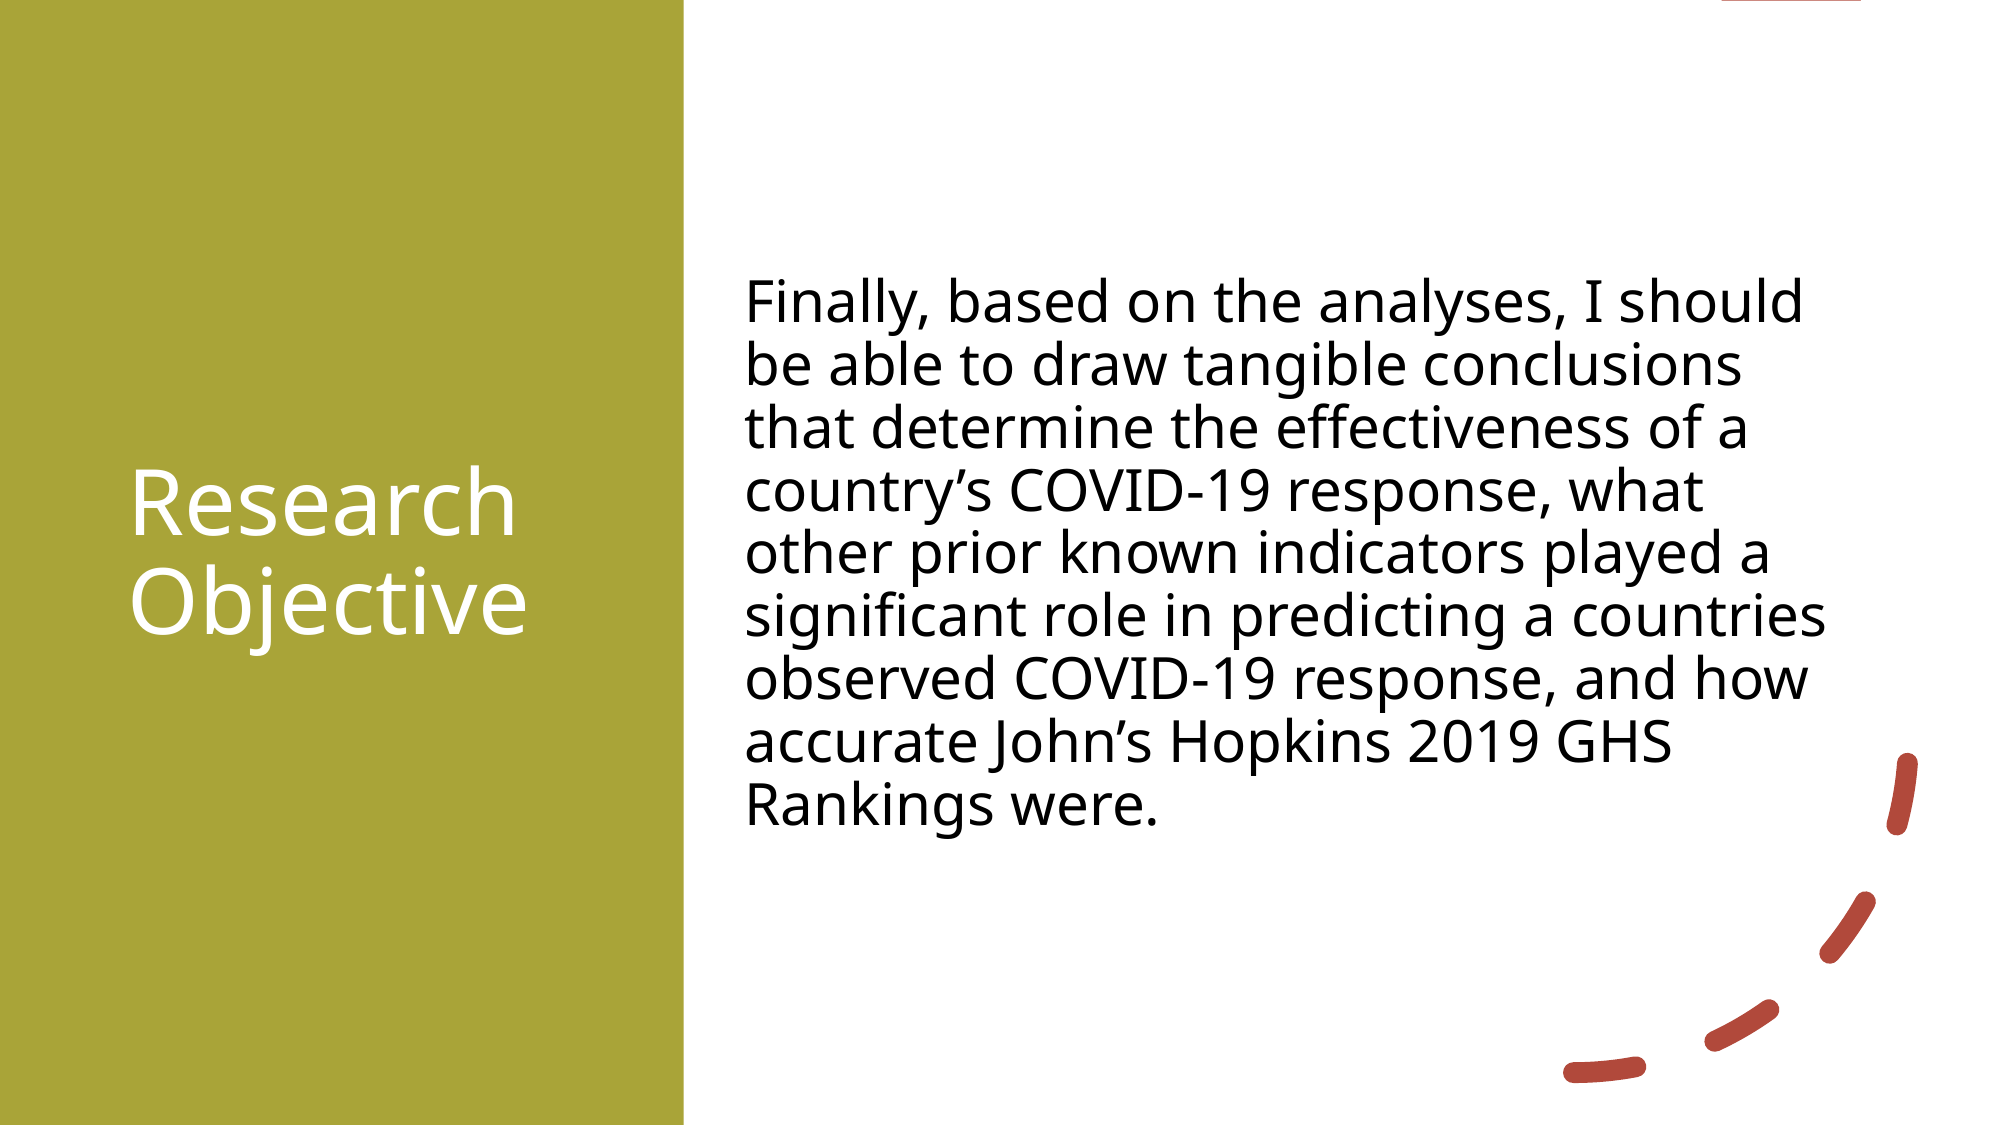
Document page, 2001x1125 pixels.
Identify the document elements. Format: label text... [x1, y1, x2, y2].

text_box [685, 0, 2000, 1125]
text_box [1572, 737, 1909, 1074]
text_box [0, 0, 685, 1125]
title Research Objective [112, 97, 638, 1014]
list Finally, based on the analyses, I should be able to draw tangible conclusions that determine the effectiveness of a country’s COVID-19 response, what other prior known indicators played a significant role in predicting a countries observed COVID-19 response, and how accurate John’s Hopkins 2019 GHS Rankings were. [729, 97, 1863, 1014]
